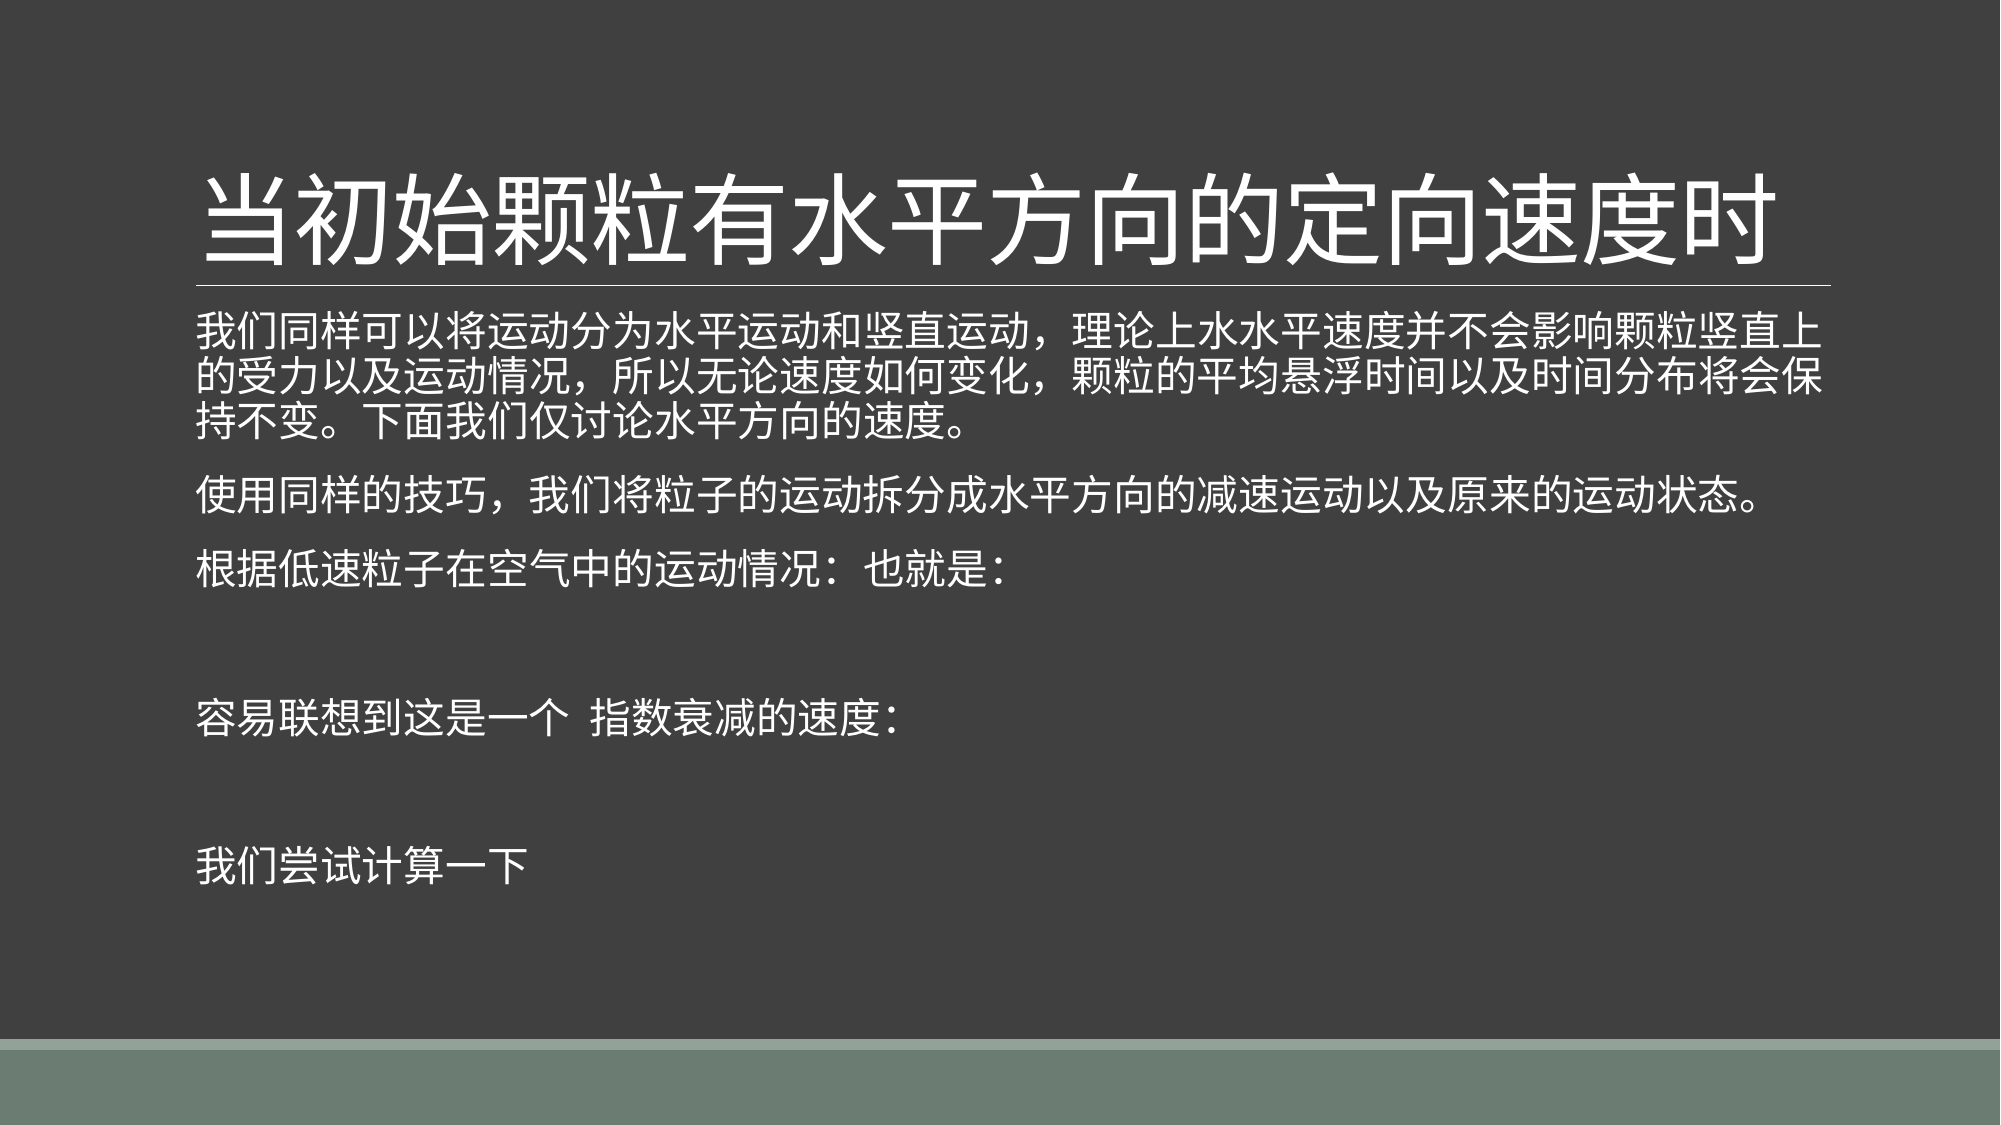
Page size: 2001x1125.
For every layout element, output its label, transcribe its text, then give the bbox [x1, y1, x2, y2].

title 当初始颗粒有水平方向的定向速度时 [180, 47, 1830, 285]
